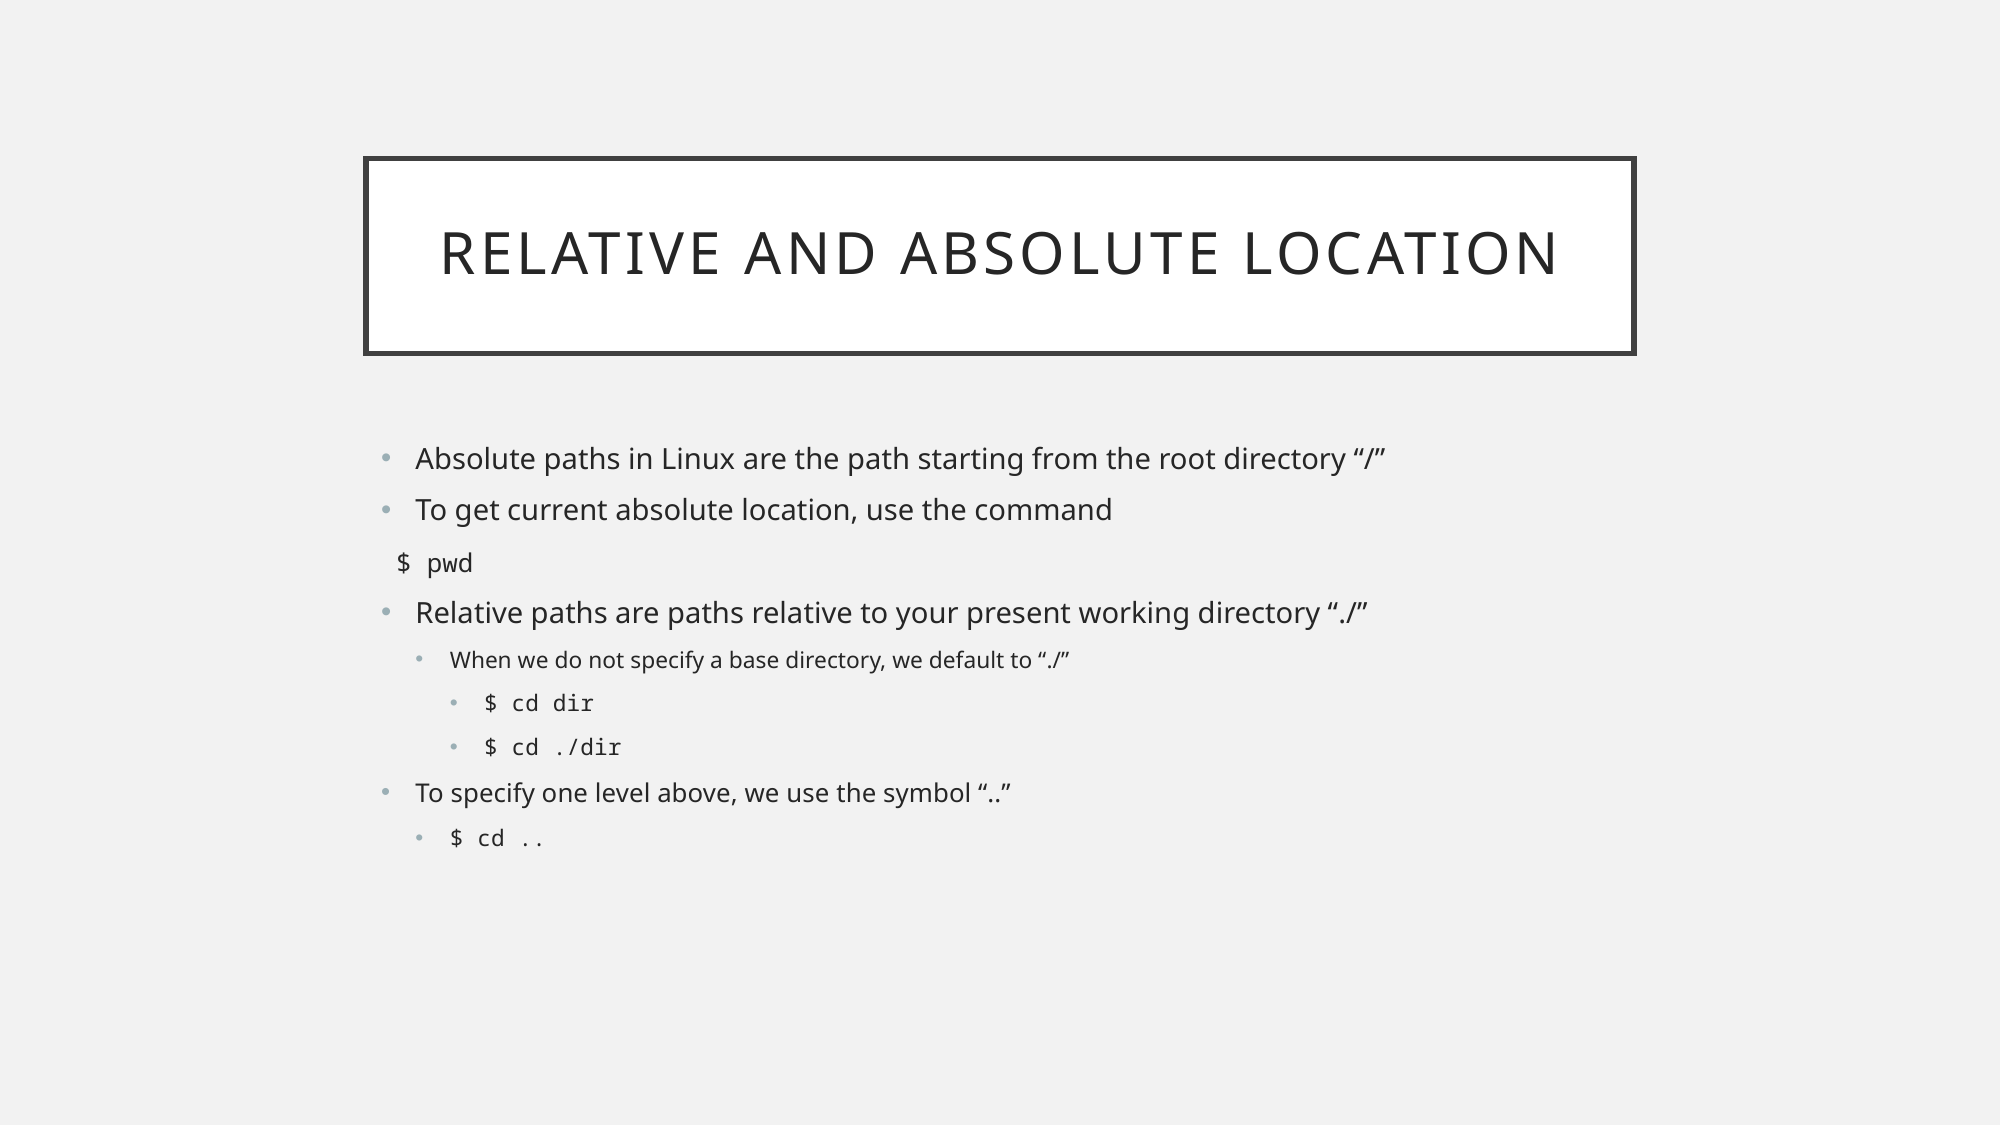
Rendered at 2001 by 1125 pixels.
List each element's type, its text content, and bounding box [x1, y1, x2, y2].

list Absolute paths in Linux are the path starting from the root directory “/” To get current absolute location, use the command $ pwd Relative paths are paths relative to your present working directory “./” When we do not specify a base directory, we default to “./” $ cd dir $ cd ./dir To specify one level above, we use the symbol “..” $ cd .. [366, 432, 1634, 942]
title Relative and absolute location [363, 156, 1637, 356]
